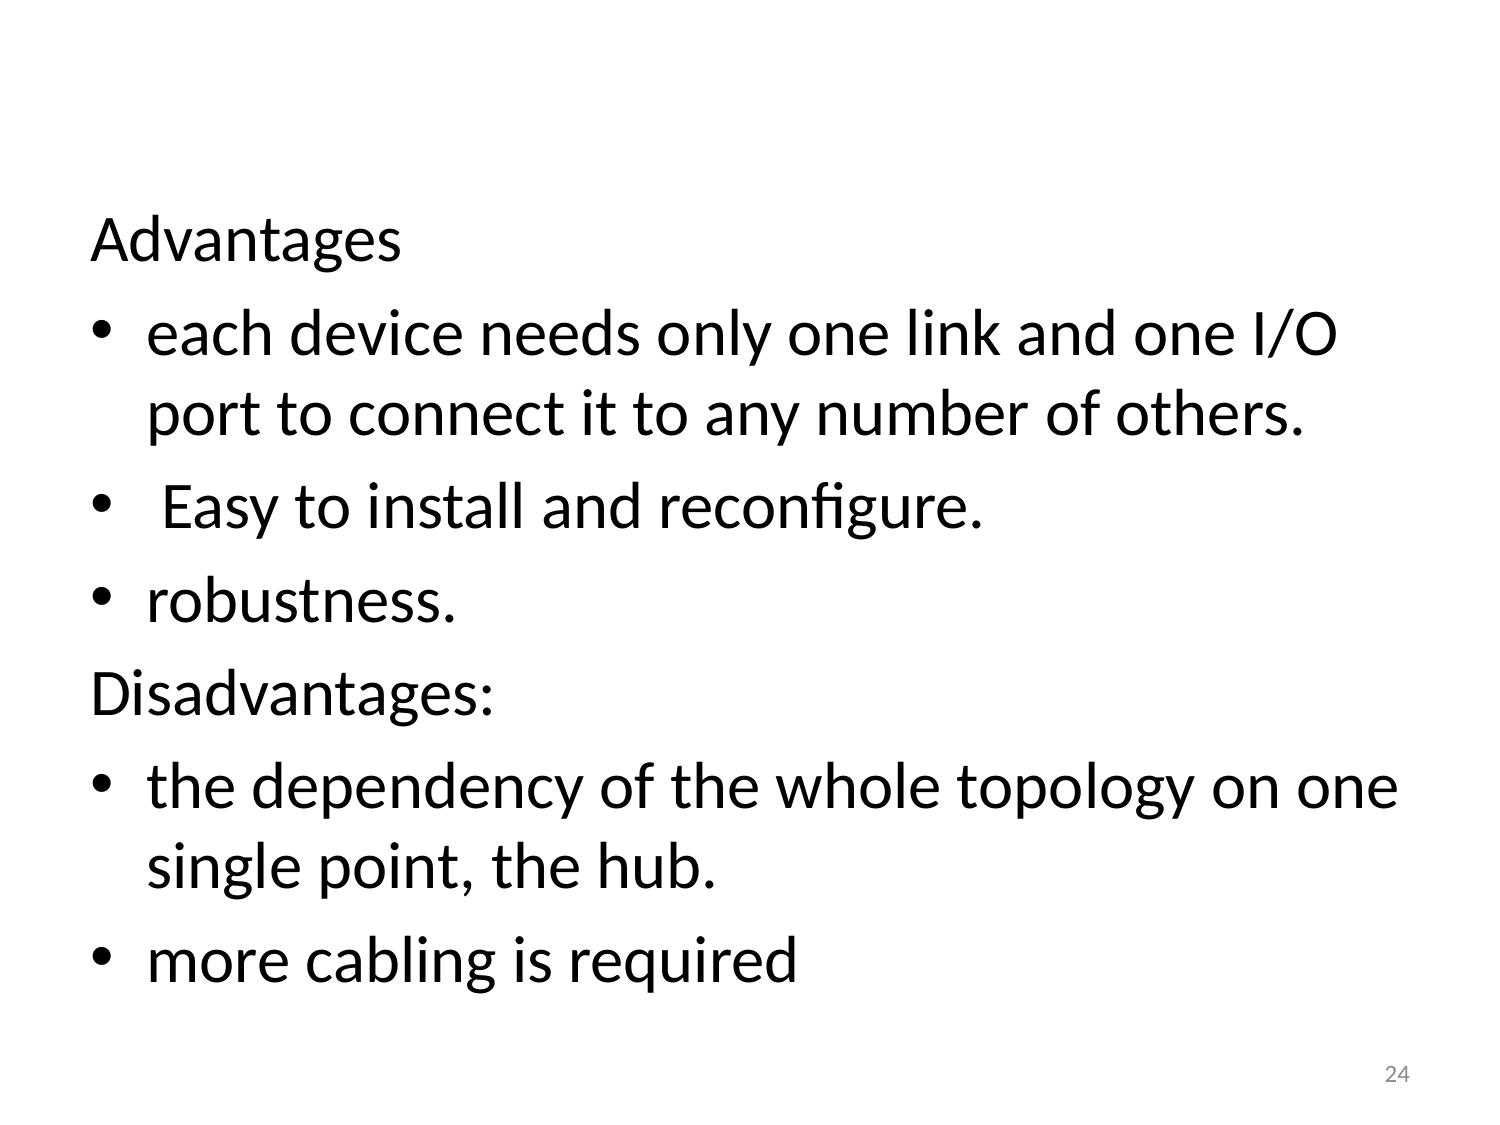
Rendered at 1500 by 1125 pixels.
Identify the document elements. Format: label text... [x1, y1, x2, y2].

list Advantages each device needs only one link and one I/O port to connect it to any number of others. Easy to install and reconfigure. robustness. Disadvantages: the dependency of the whole topology on one single point, the hub. more cabling is required [75, 187, 1425, 1005]
slide_number 24 [1074, 1042, 1425, 1103]
